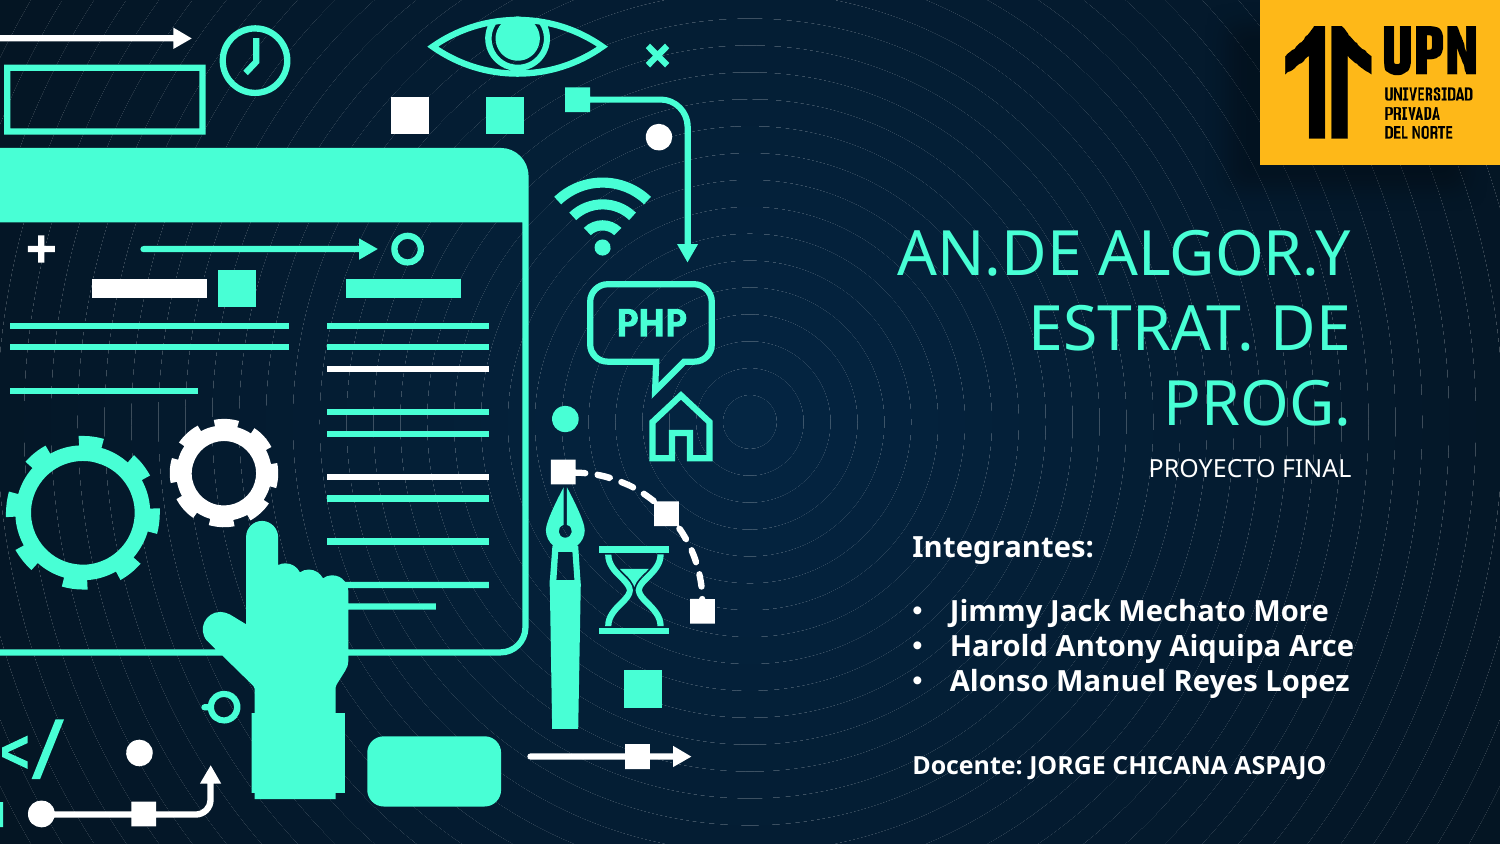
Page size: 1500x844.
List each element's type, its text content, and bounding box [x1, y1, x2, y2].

text_box [619, 568, 649, 588]
text_box [696, 571, 705, 590]
text_box [605, 554, 633, 627]
text_box [640, 490, 689, 543]
text_box [0, 147, 529, 800]
text_box [427, 16, 608, 77]
text_box [5, 435, 160, 590]
text_box [545, 487, 585, 729]
text_box [327, 495, 489, 502]
text_box [327, 538, 489, 545]
text_box [327, 473, 489, 481]
text_box [594, 471, 613, 482]
text_box [169, 418, 279, 528]
text_box [219, 25, 291, 97]
text_box [594, 239, 611, 256]
text_box [0, 802, 4, 828]
text_box [587, 281, 715, 399]
text_box [667, 308, 687, 337]
text_box [645, 123, 673, 151]
text_box Docente: JORGE CHICANA ASPAJO [897, 734, 1411, 834]
text_box [635, 554, 664, 627]
text_box [391, 232, 424, 266]
text_box [527, 744, 692, 770]
text_box [327, 430, 489, 437]
text_box [9, 322, 290, 329]
text_box [327, 365, 489, 373]
text_box [0, 27, 192, 49]
text_box [618, 308, 638, 337]
text_box [569, 199, 636, 221]
text_box [367, 736, 502, 807]
text_box [552, 405, 579, 433]
text_box [27, 765, 222, 828]
text_box [688, 547, 700, 566]
text_box [31, 719, 65, 780]
text_box [598, 546, 670, 553]
text_box [649, 391, 713, 462]
text_box [9, 344, 290, 351]
text_box [565, 87, 699, 263]
text_box [2, 735, 28, 769]
text_box [690, 595, 715, 624]
text_box [126, 739, 153, 767]
text_box [27, 235, 55, 263]
text_box [598, 628, 670, 635]
text_box [486, 96, 524, 135]
text_box PROYECTO FINAL [853, 437, 1367, 538]
text_box [201, 690, 241, 724]
text_box [554, 177, 651, 205]
text_box [640, 308, 663, 337]
text_box [327, 344, 489, 351]
text_box [391, 96, 430, 135]
text_box [327, 409, 489, 416]
text_box [140, 238, 378, 260]
text_box [618, 478, 637, 491]
title AN.DE ALGOR.Y ESTRAT. DE PROG. [853, 353, 1367, 437]
text_box [623, 670, 662, 709]
text_box [91, 279, 207, 298]
text_box [218, 269, 257, 308]
picture [1259, 0, 1500, 165]
subtitle Integrantes: Jimmy Jack Mechato More Harold Antony Aiquipa Arce Alonso Manuel Reyes Lopez [897, 512, 1411, 613]
text_box [327, 322, 489, 329]
text_box [9, 387, 198, 394]
text_box [550, 459, 589, 485]
text_box [645, 43, 670, 68]
text_box [583, 220, 622, 236]
text_box [345, 279, 461, 298]
text_box [4, 64, 206, 135]
text_box [243, 38, 260, 76]
